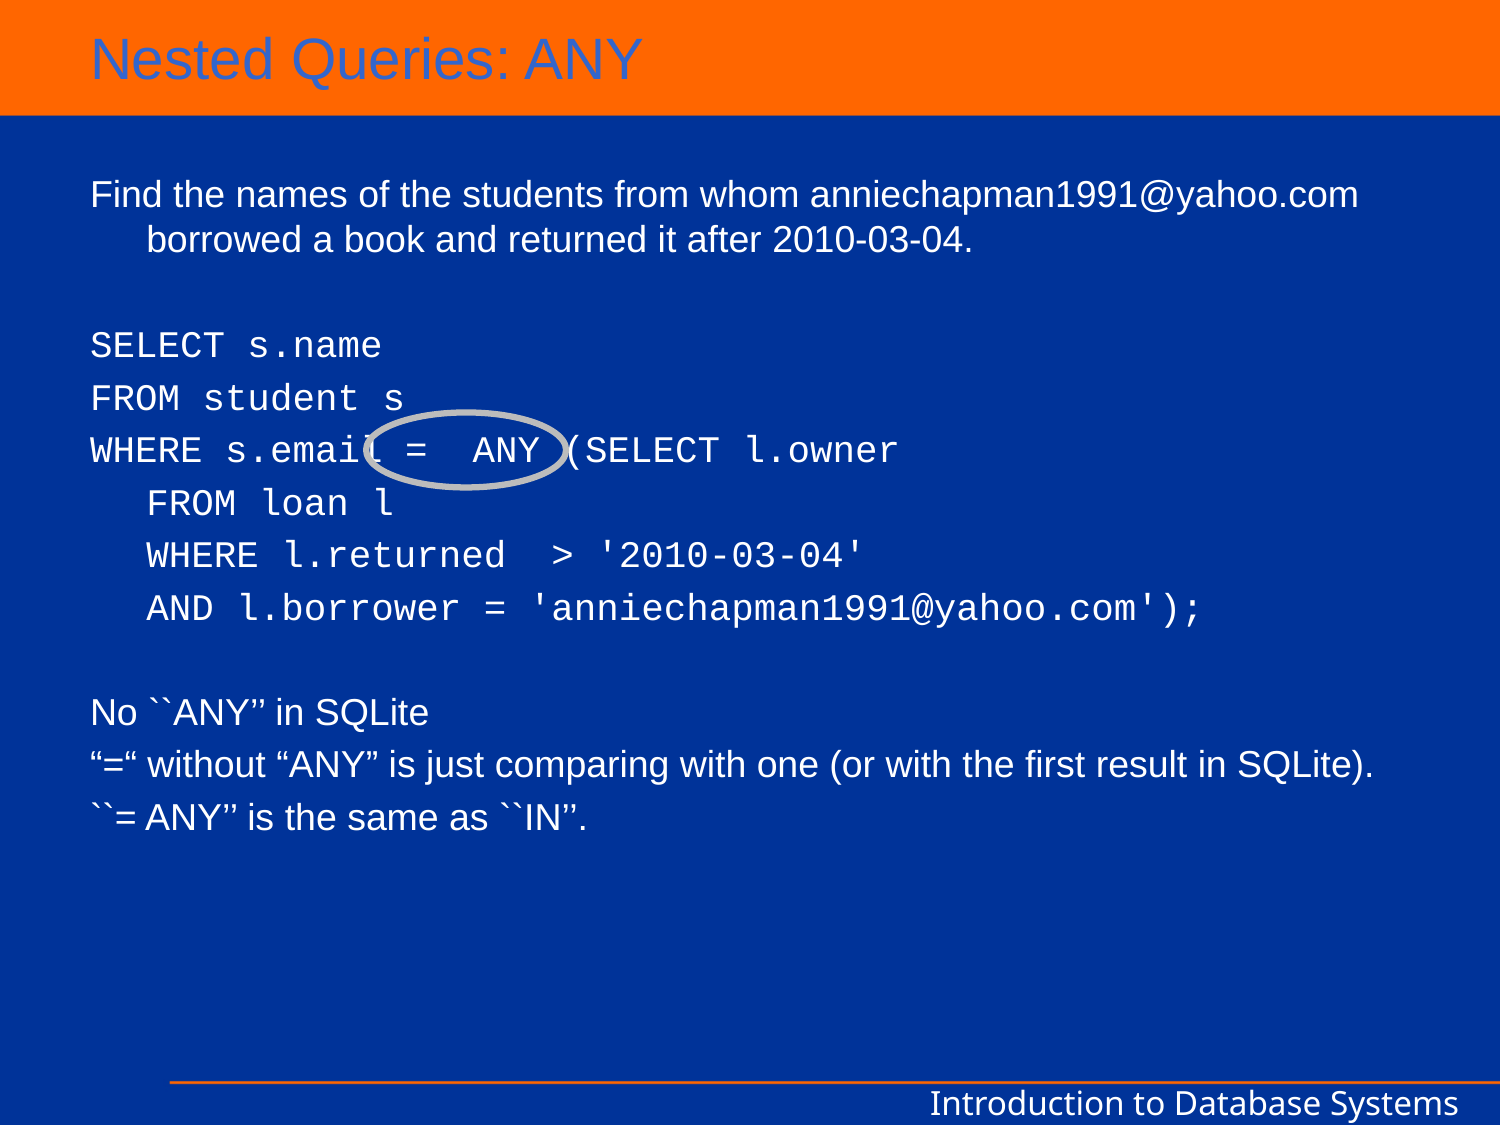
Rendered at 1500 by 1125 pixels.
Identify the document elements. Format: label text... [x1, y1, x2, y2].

picture [0, 0, 1500, 1125]
text_box [364, 410, 569, 490]
footer Introduction to Database Systems [799, 1074, 1476, 1125]
title Nested Queries: ANY [74, 0, 1426, 151]
list Find the names of the students from whom anniechapman1991@yahoo.com borrowed a book and returned it after 2010-03-04. SELECT s.name FROM student s WHERE s.email = ANY (SELECT l.owner FROM loan l WHERE l.returned > '2010-03-04' AND l.borrower = 'anniechapman1991@yahoo.com'); No ``ANY’’ in SQLite “=“ without “ANY” is just comparing with one (or with the first result in SQLite). ``= ANY’’ is the same as ``IN’’. [74, 162, 1426, 1063]
